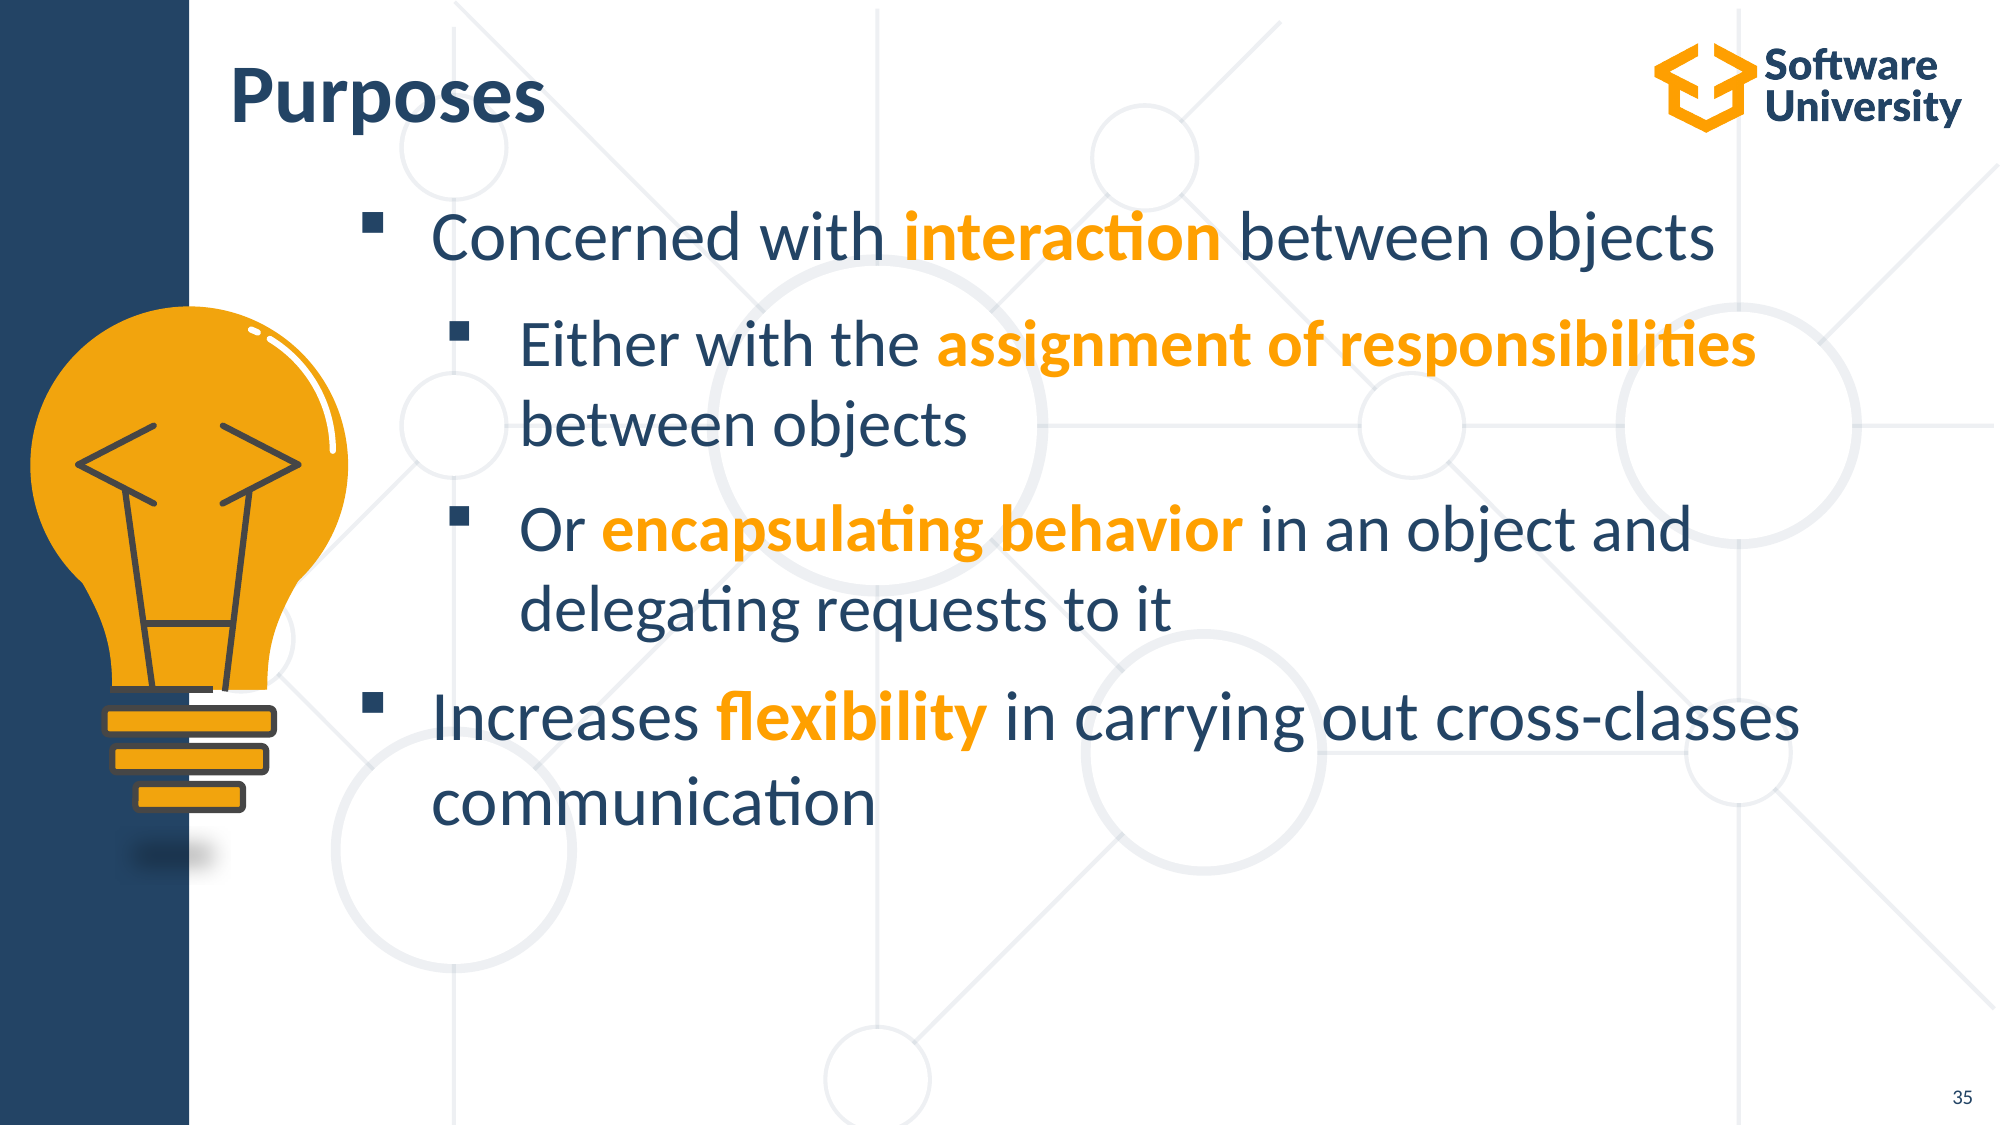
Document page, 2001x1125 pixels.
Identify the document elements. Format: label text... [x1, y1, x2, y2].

list Concerned with interaction between objects Either with the assignment of responsibilities between objects Or encapsulating behavior in an object and delegating requests to it Increases flexibility in carrying out cross-classes communication [338, 183, 1988, 1050]
picture [1641, 31, 1973, 145]
text_box 35 [1927, 1067, 1989, 1117]
title Purposes [212, 16, 1628, 162]
